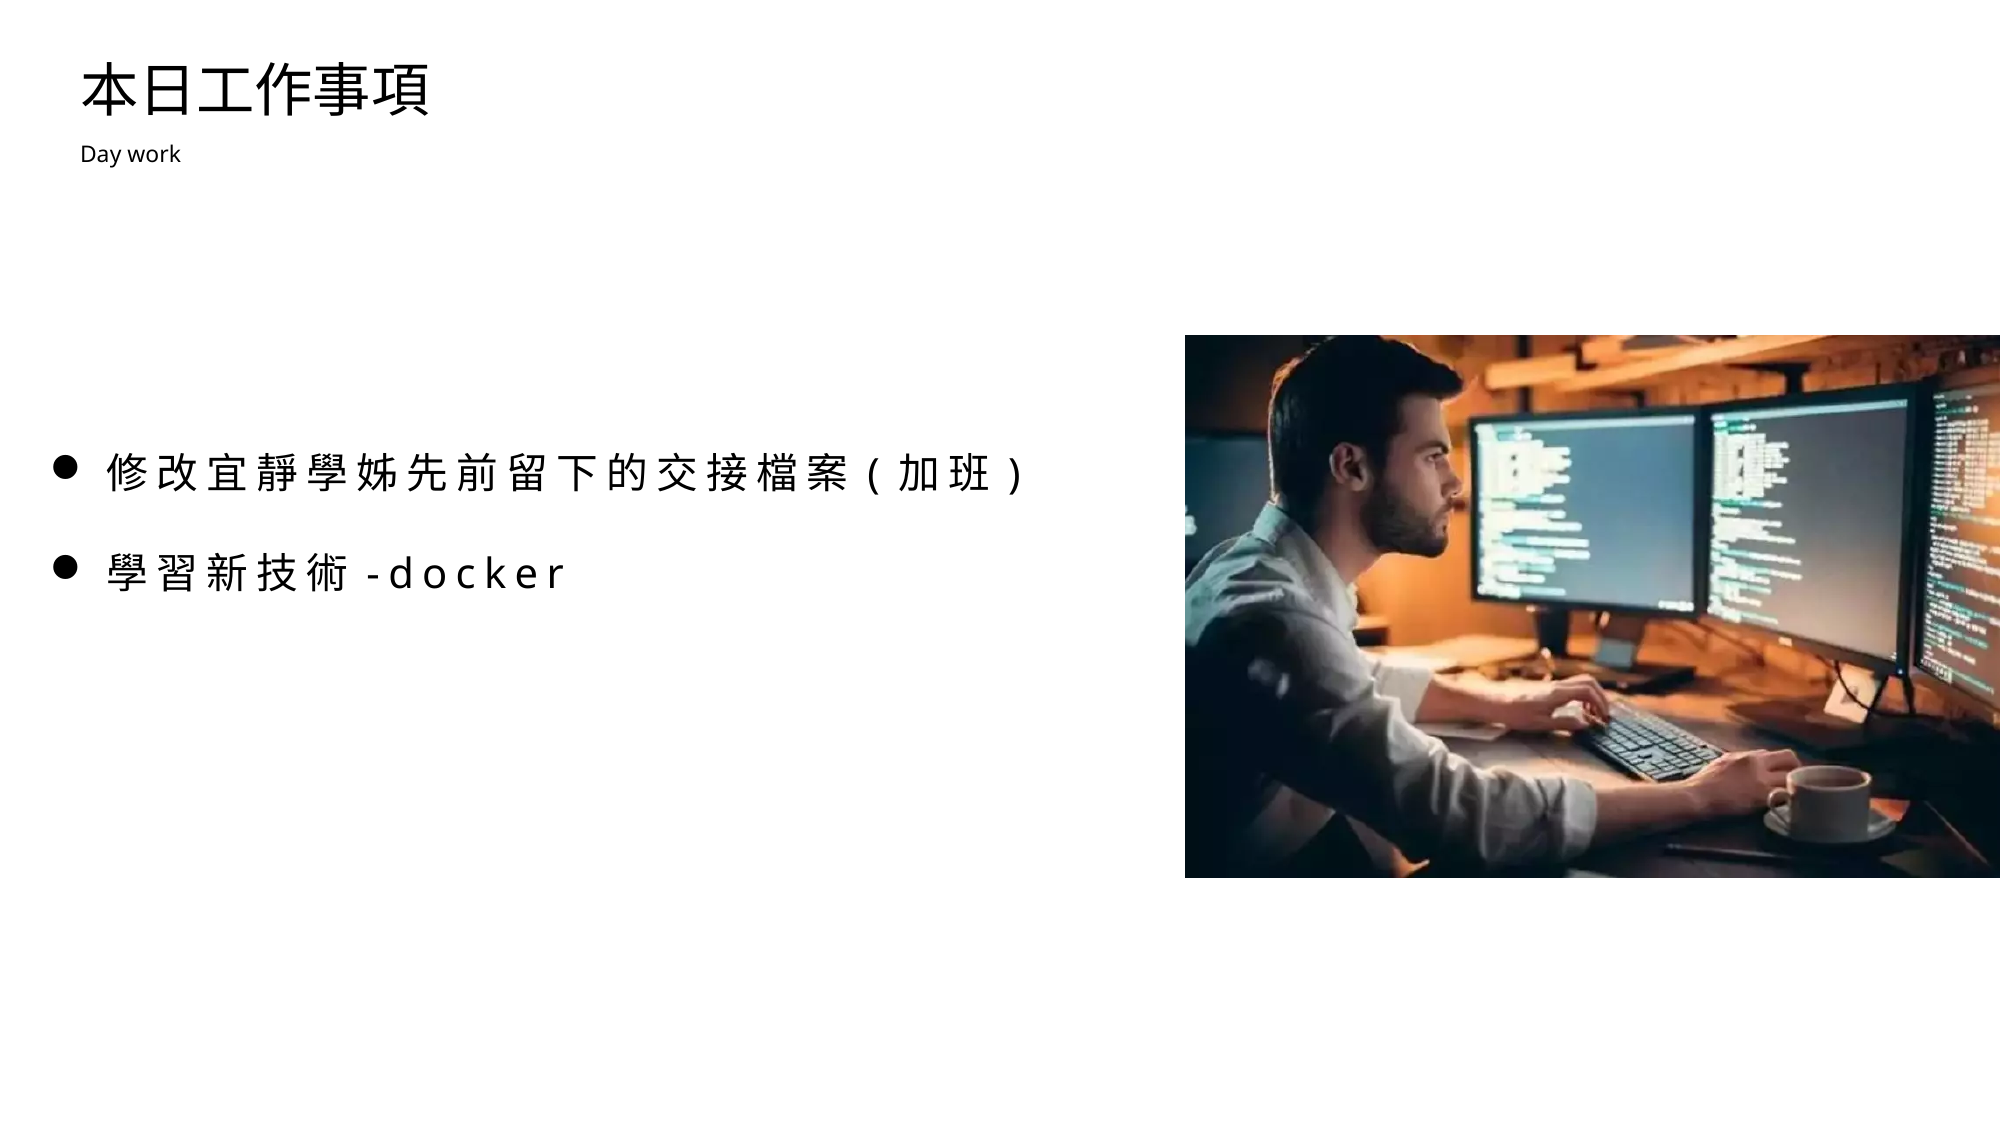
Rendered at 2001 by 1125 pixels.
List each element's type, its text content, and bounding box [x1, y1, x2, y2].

picture [1185, 335, 2000, 878]
text_box 修改宜靜學姊先前留下的交接檔案(加班) 學習新技術-docker [35, 439, 1098, 605]
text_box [65, 45, 620, 175]
